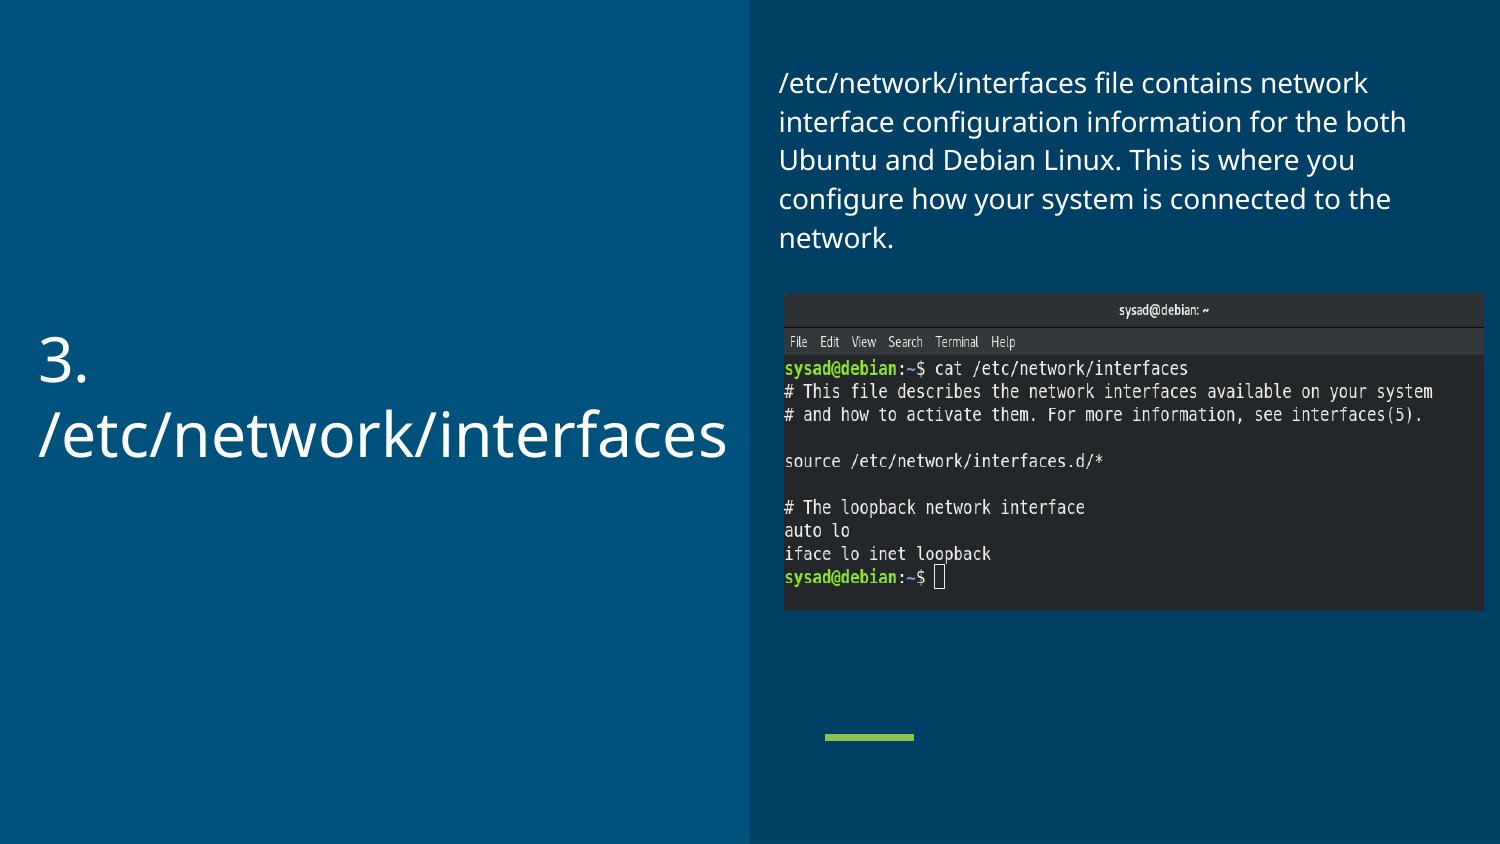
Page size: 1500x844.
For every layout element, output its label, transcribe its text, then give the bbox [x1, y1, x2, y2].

picture [784, 293, 1485, 611]
title 3. /etc/network/interfaces [23, 268, 763, 521]
list /etc/network/interfaces file contains network interface configuration information for the both Ubuntu and Debian Linux. This is where you configure how your system is connected to the network. [763, 14, 1456, 810]
